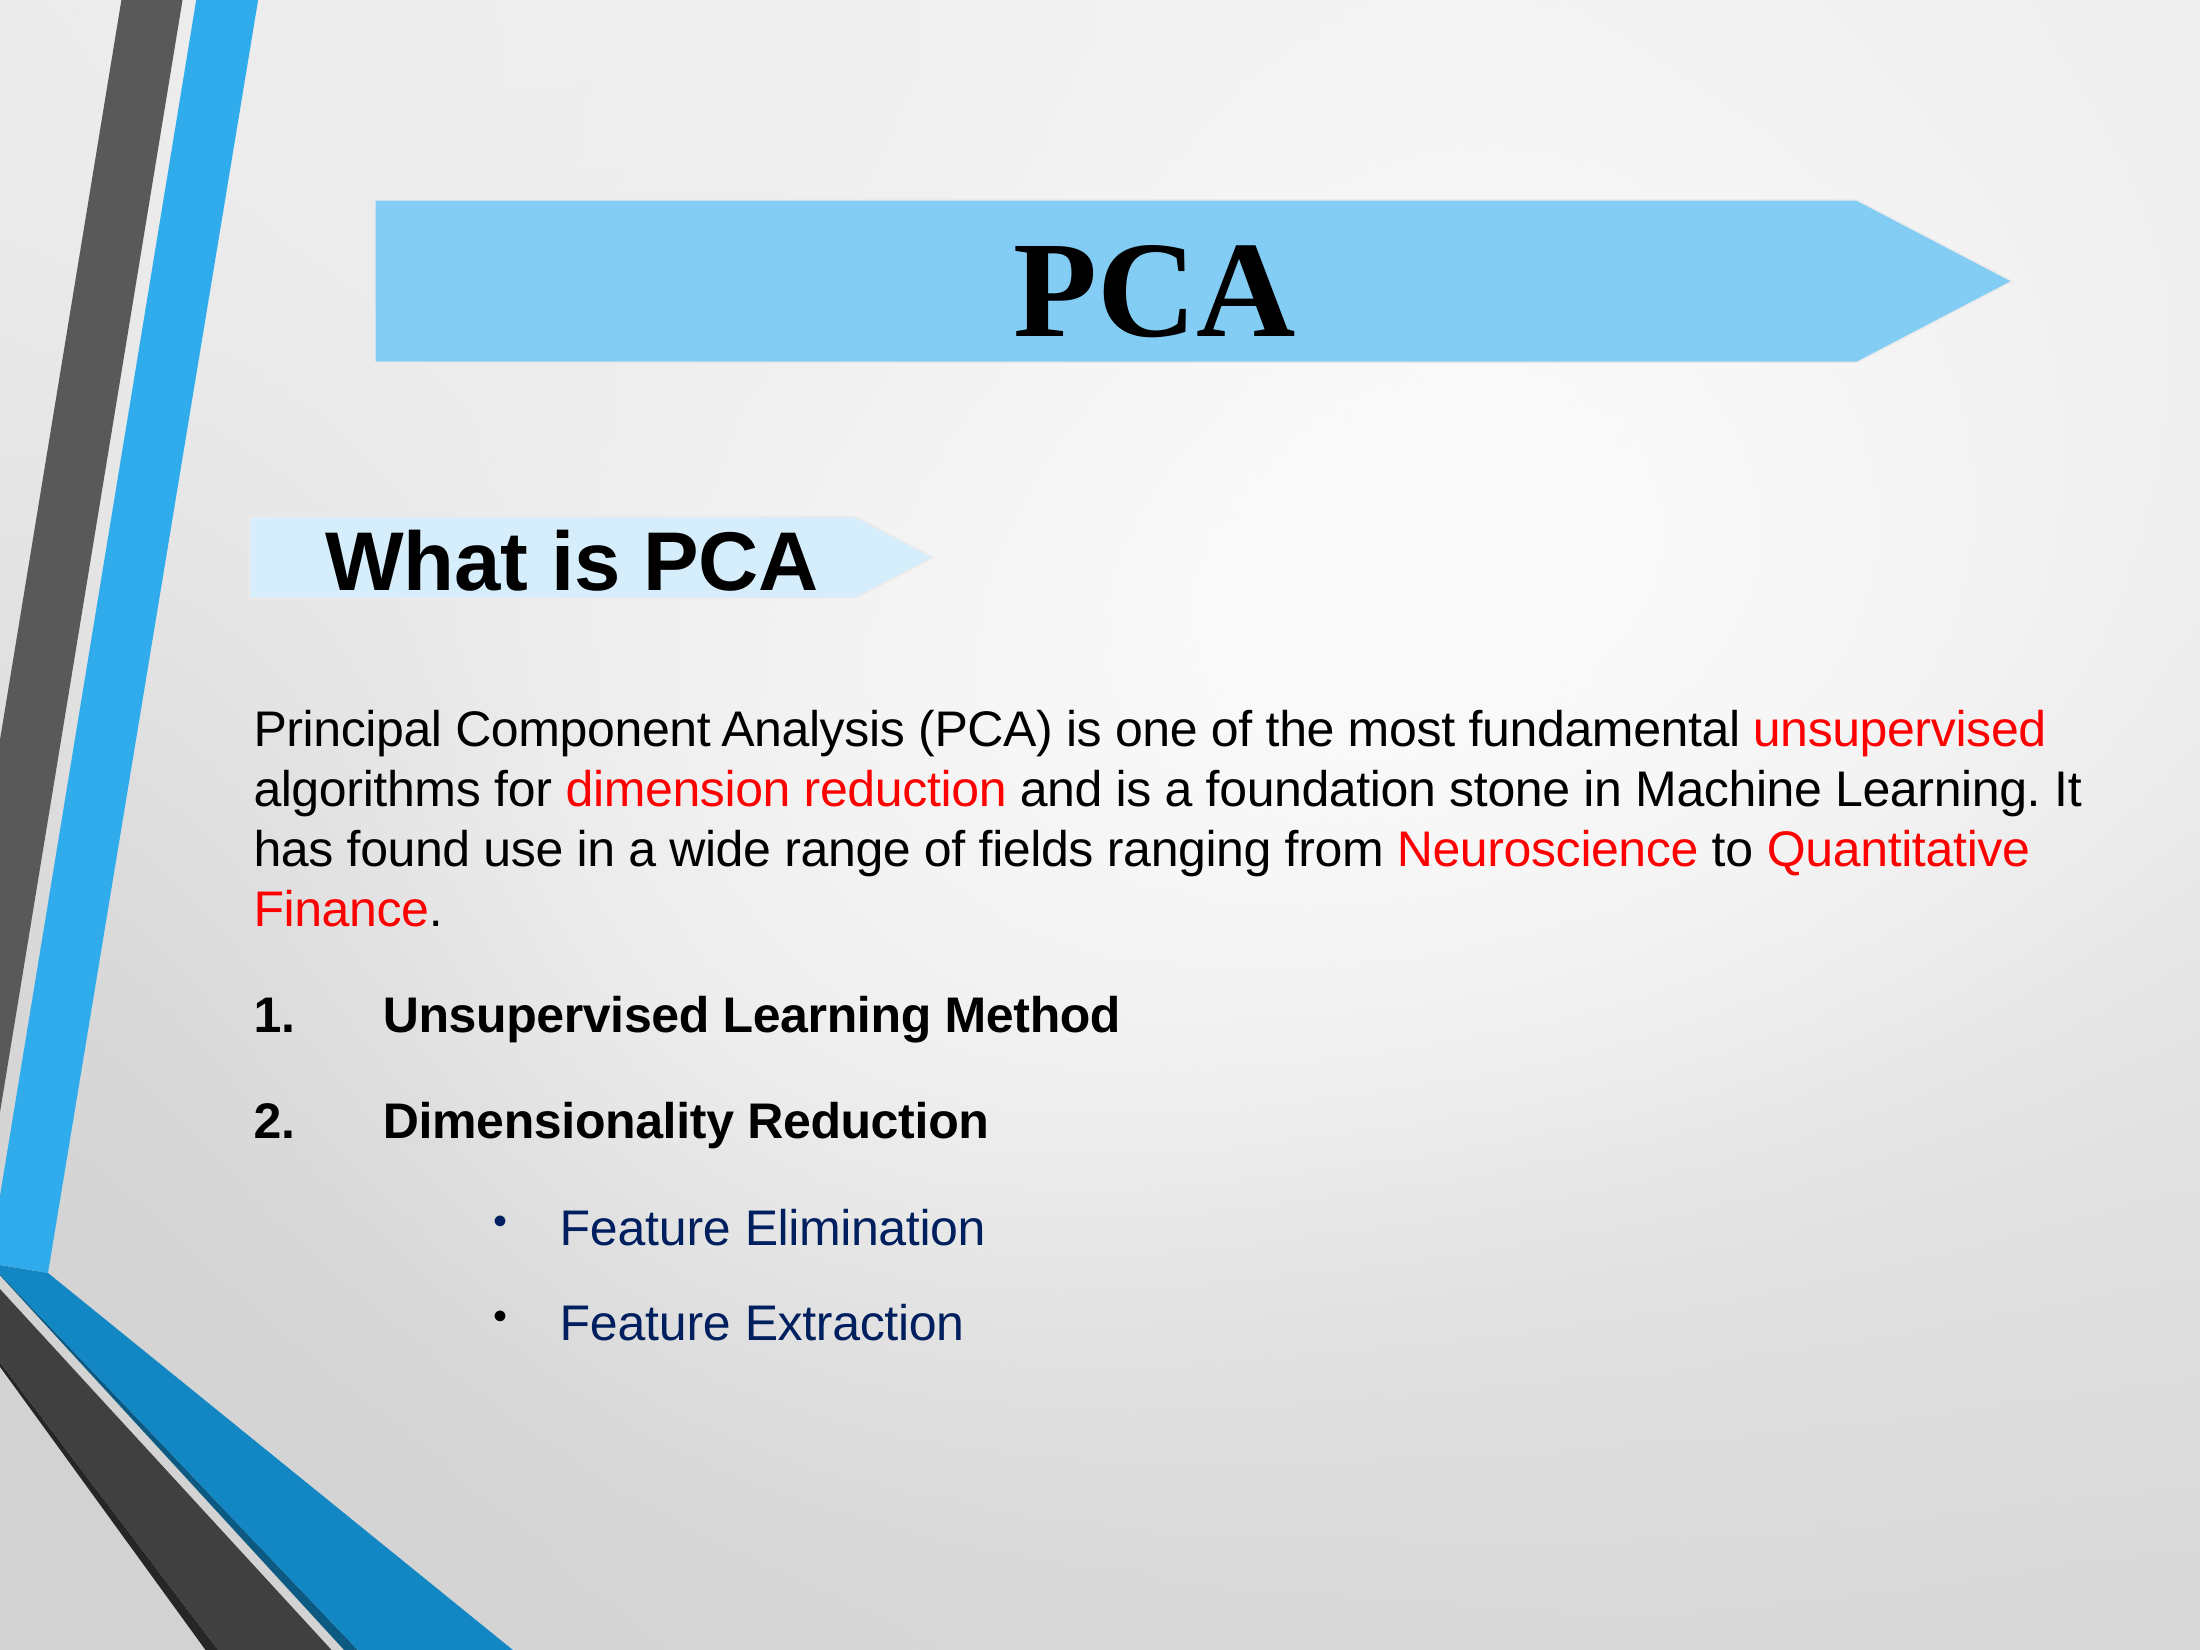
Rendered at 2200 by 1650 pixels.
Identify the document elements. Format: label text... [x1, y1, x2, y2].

text_box PCA [374, 199, 2014, 364]
text_box Principal Component Analysis (PCA) is one of the most fundamental unsupervised algorithms for dimension reduction and is a foundation stone in Machine Learning. It has found use in a wide range of fields ranging from Neuroscience to Quantitative Finance. Unsupervised Learning Method Dimensionality Reduction Feature Elimination Feature Extraction [249, 649, 2125, 1557]
text_box What is PCA [249, 516, 935, 599]
